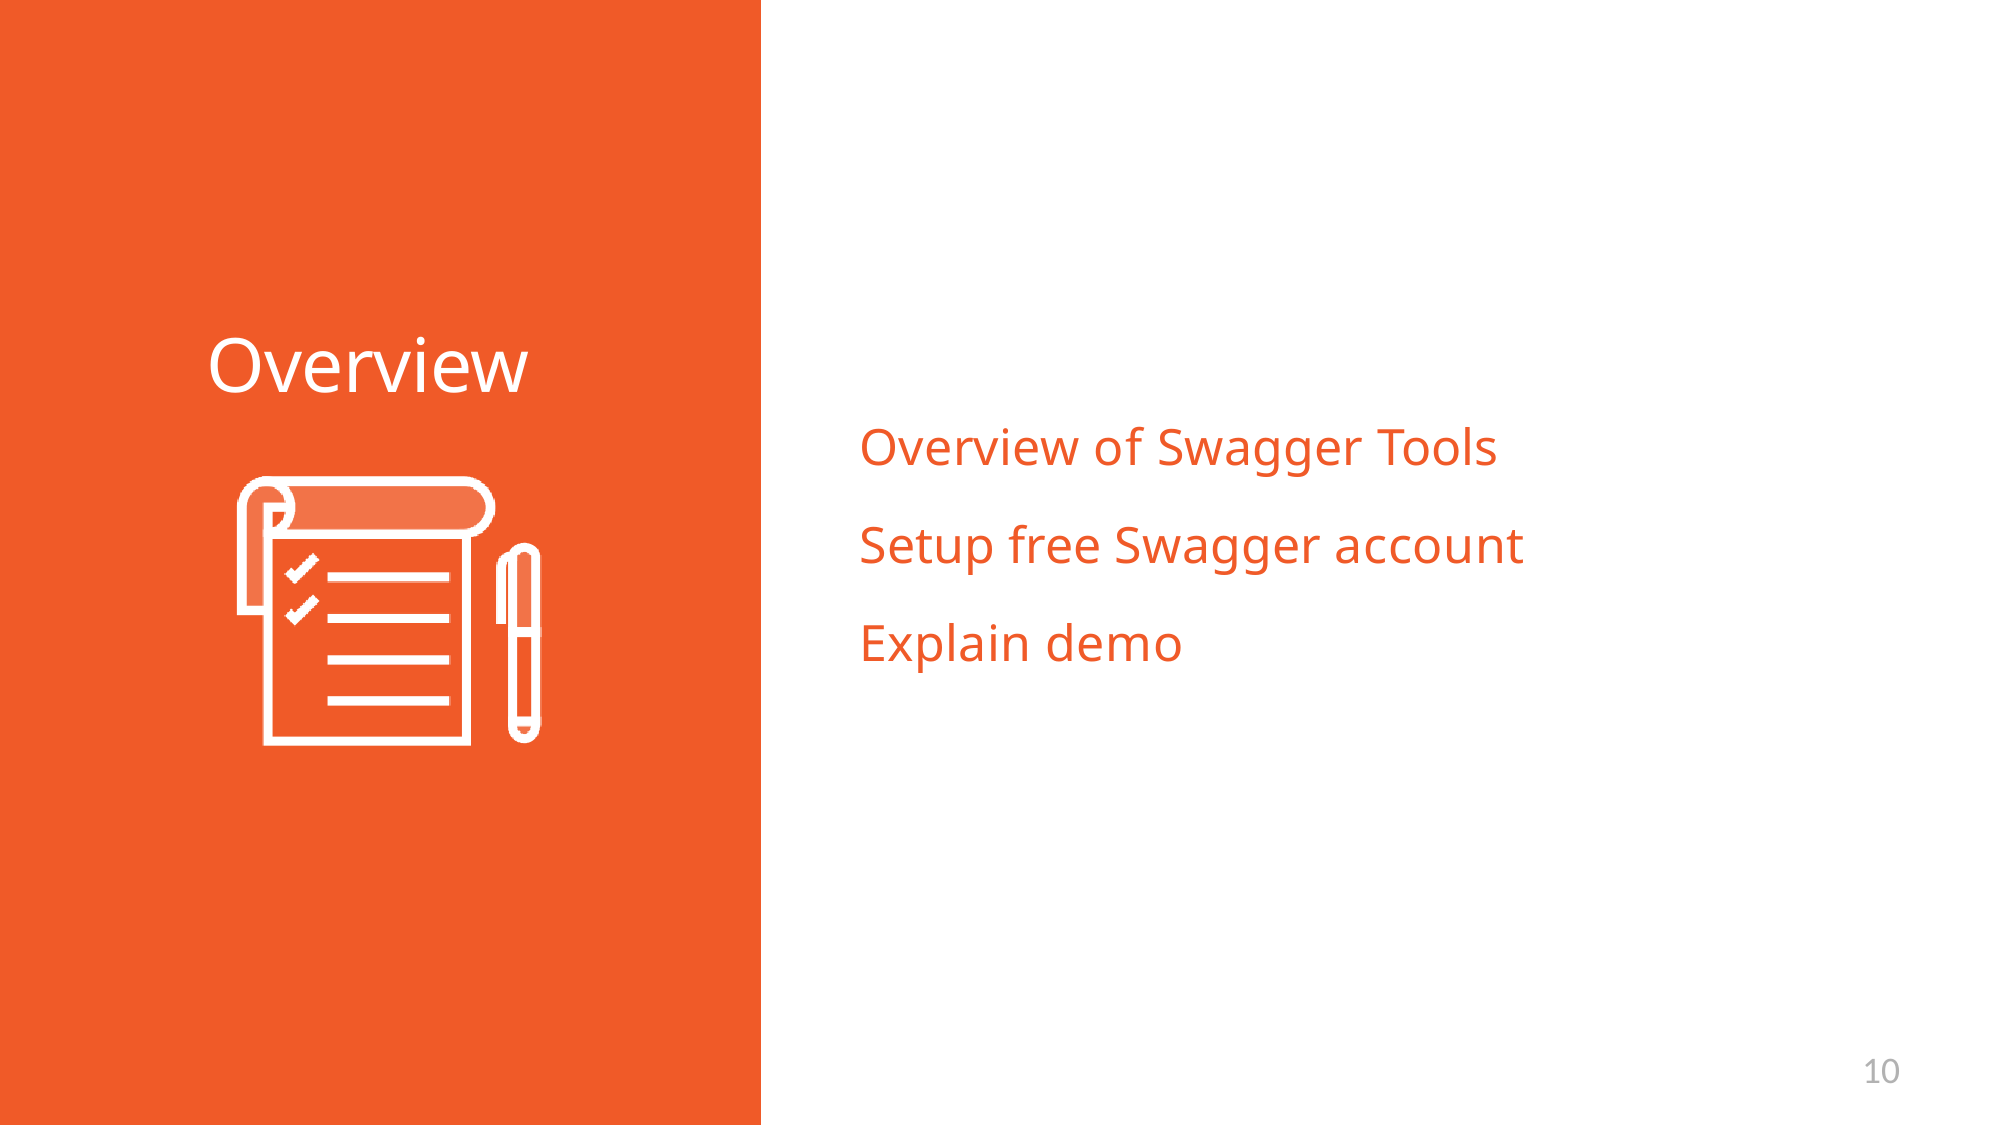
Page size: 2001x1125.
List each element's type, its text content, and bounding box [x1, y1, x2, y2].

text_box Overview of Swagger Tools Setup free Swagger account Explain demo [857, 413, 1575, 672]
slide_number 10 [1440, 1046, 1900, 1103]
picture [0, 0, 761, 1125]
